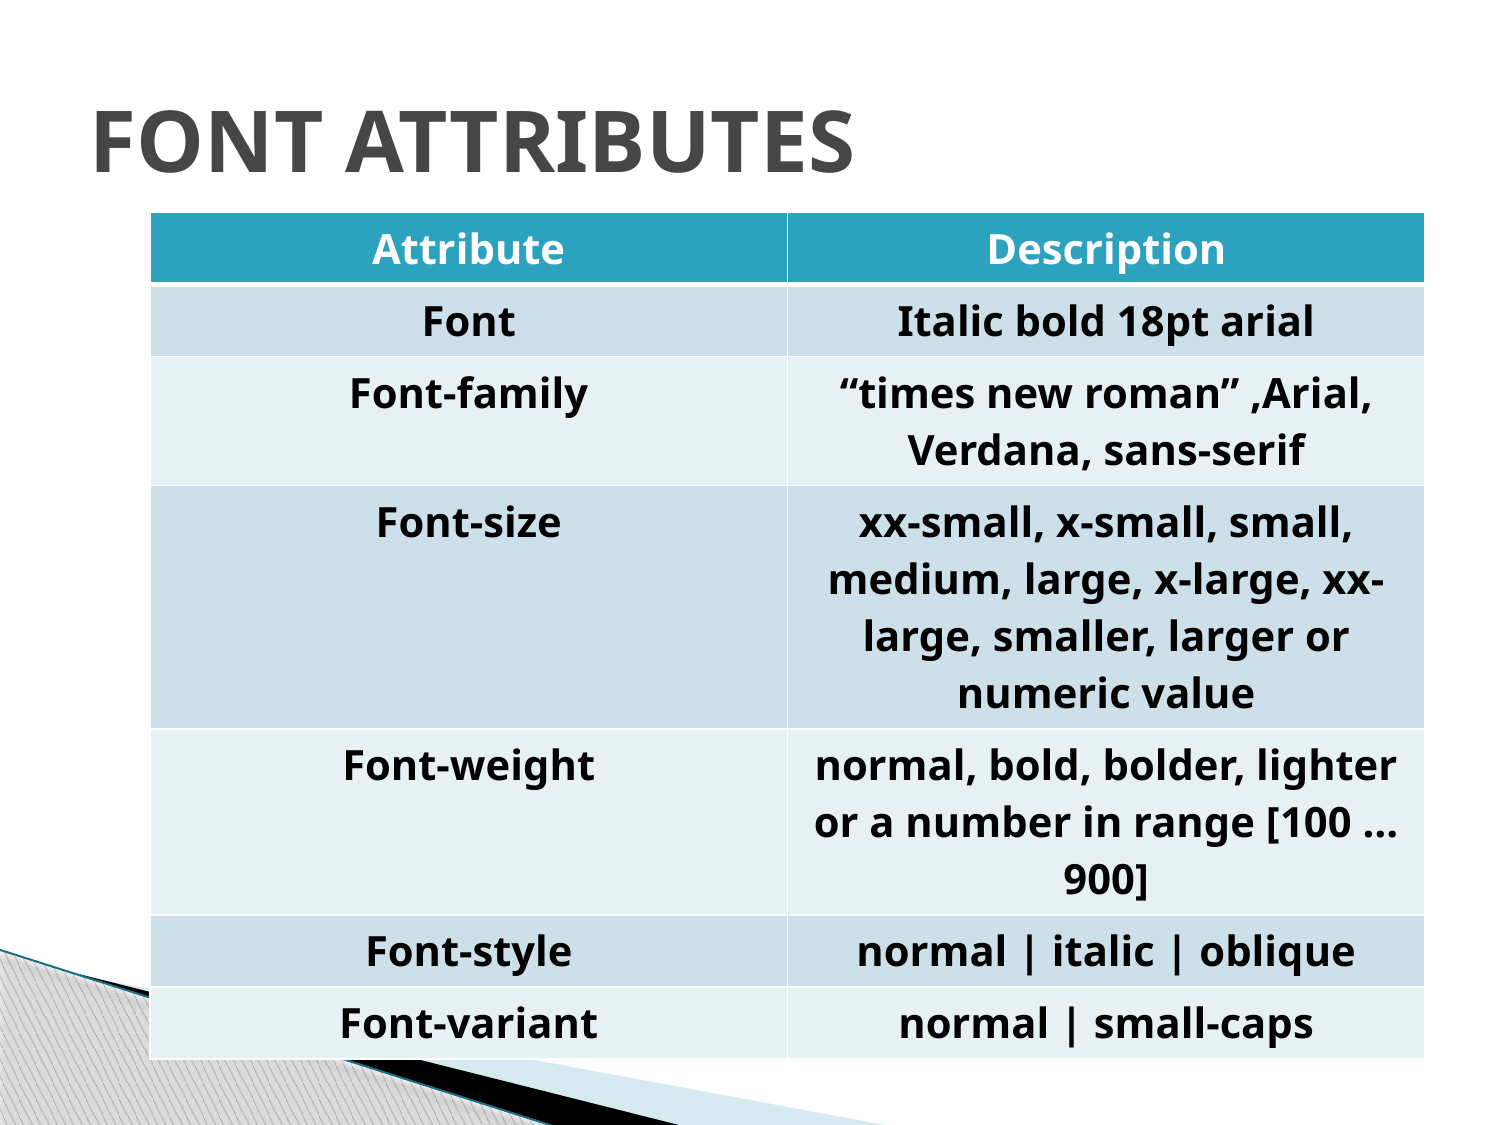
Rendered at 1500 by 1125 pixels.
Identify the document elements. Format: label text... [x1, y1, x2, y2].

title FONT ATTRIBUTES [75, 45, 1425, 233]
table_cell Italic bold 18pt arial [788, 287, 1424, 356]
table_cell Font-weight [151, 730, 787, 914]
table_cell Font-family [151, 357, 787, 485]
table_cell normal, bold, bolder, lighter or a number in range [100 … 900] [788, 730, 1424, 914]
table_cell Font-variant [151, 988, 787, 1058]
table_header Description [788, 233, 1424, 282]
table_cell xx-small, x-small, small, medium, large, x-large, xx-large, smaller, larger or numeric value [788, 486, 1424, 728]
table_cell normal | small-caps [788, 988, 1424, 1058]
table_cell Font-style [151, 916, 787, 986]
table_cell Font-size [151, 486, 787, 728]
table_header Attribute [151, 233, 787, 282]
table_cell “times new roman” ,Arial, Verdana, sans-serif [788, 357, 1424, 485]
table_cell normal | italic | oblique [788, 916, 1424, 986]
table_cell Font [151, 287, 787, 356]
